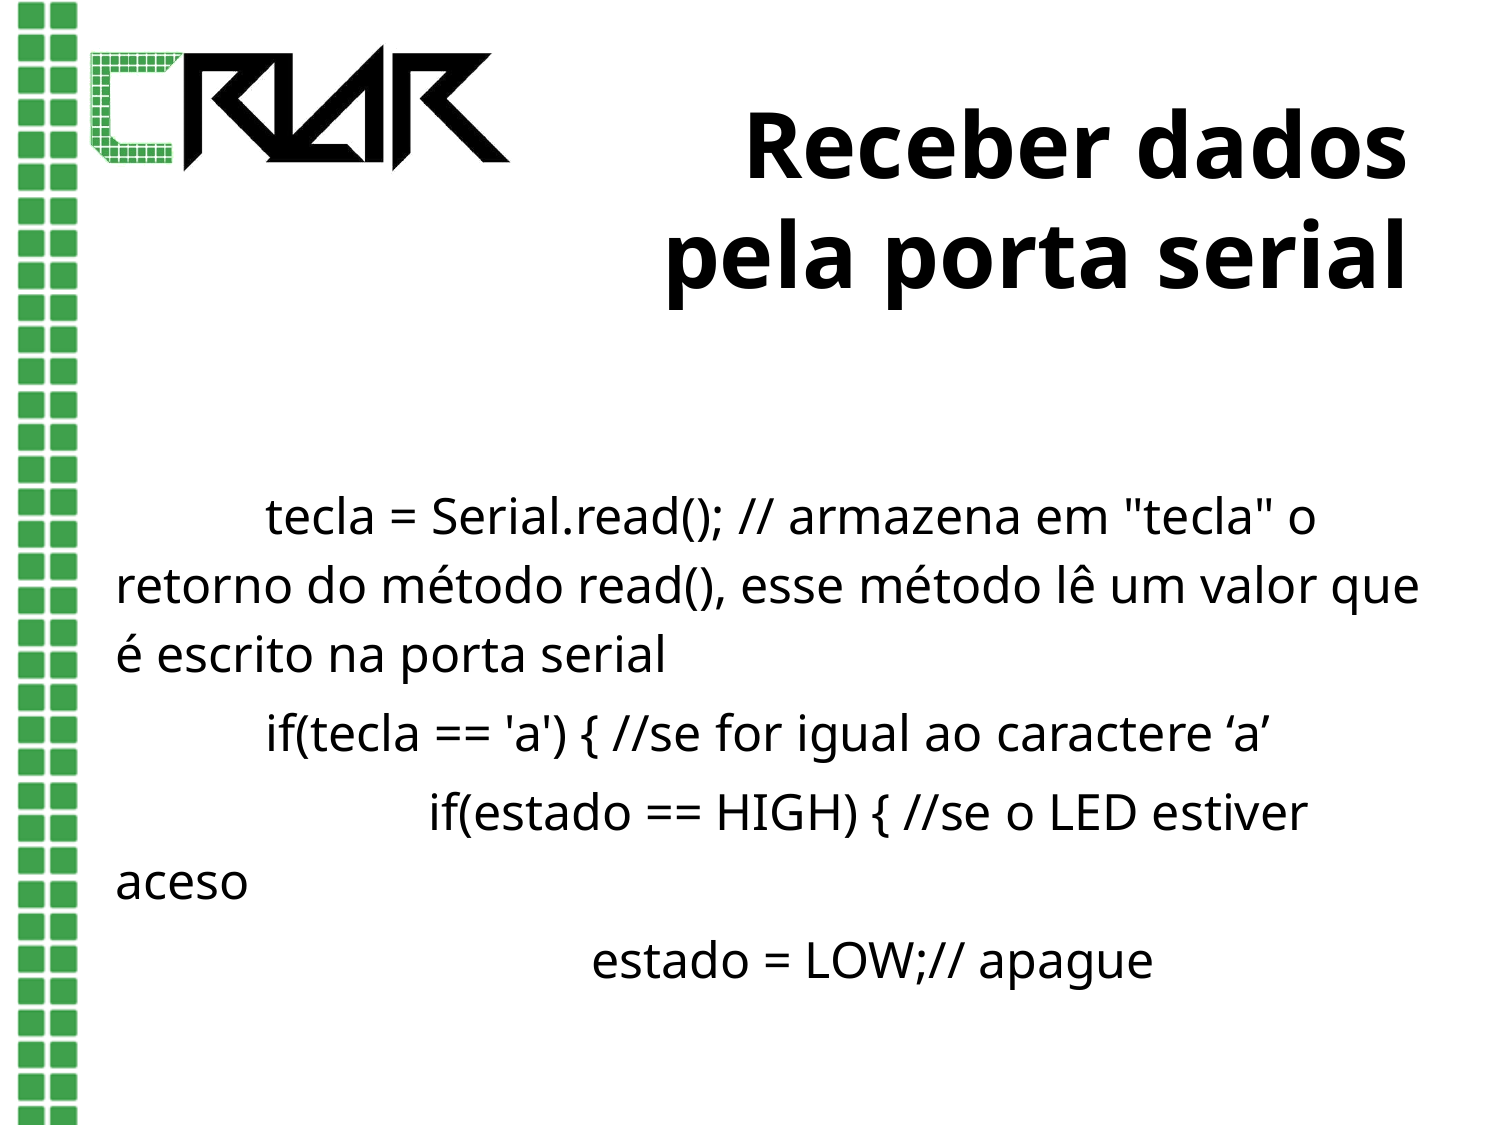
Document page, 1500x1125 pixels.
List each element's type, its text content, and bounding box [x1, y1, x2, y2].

list tecla = Serial.read(); // armazena em "tecla" o retorno do método read(), esse método lê um valor que é escrito na porta serial if(tecla == 'a') { //se for igual ao caractere ‘a’ if(estado == HIGH) { //se o LED estiver aceso estado = LOW;// apague [100, 468, 1471, 1083]
picture [17, 0, 81, 1125]
picture [86, 42, 514, 175]
title Receber dados pela porta serial [572, 55, 1425, 339]
